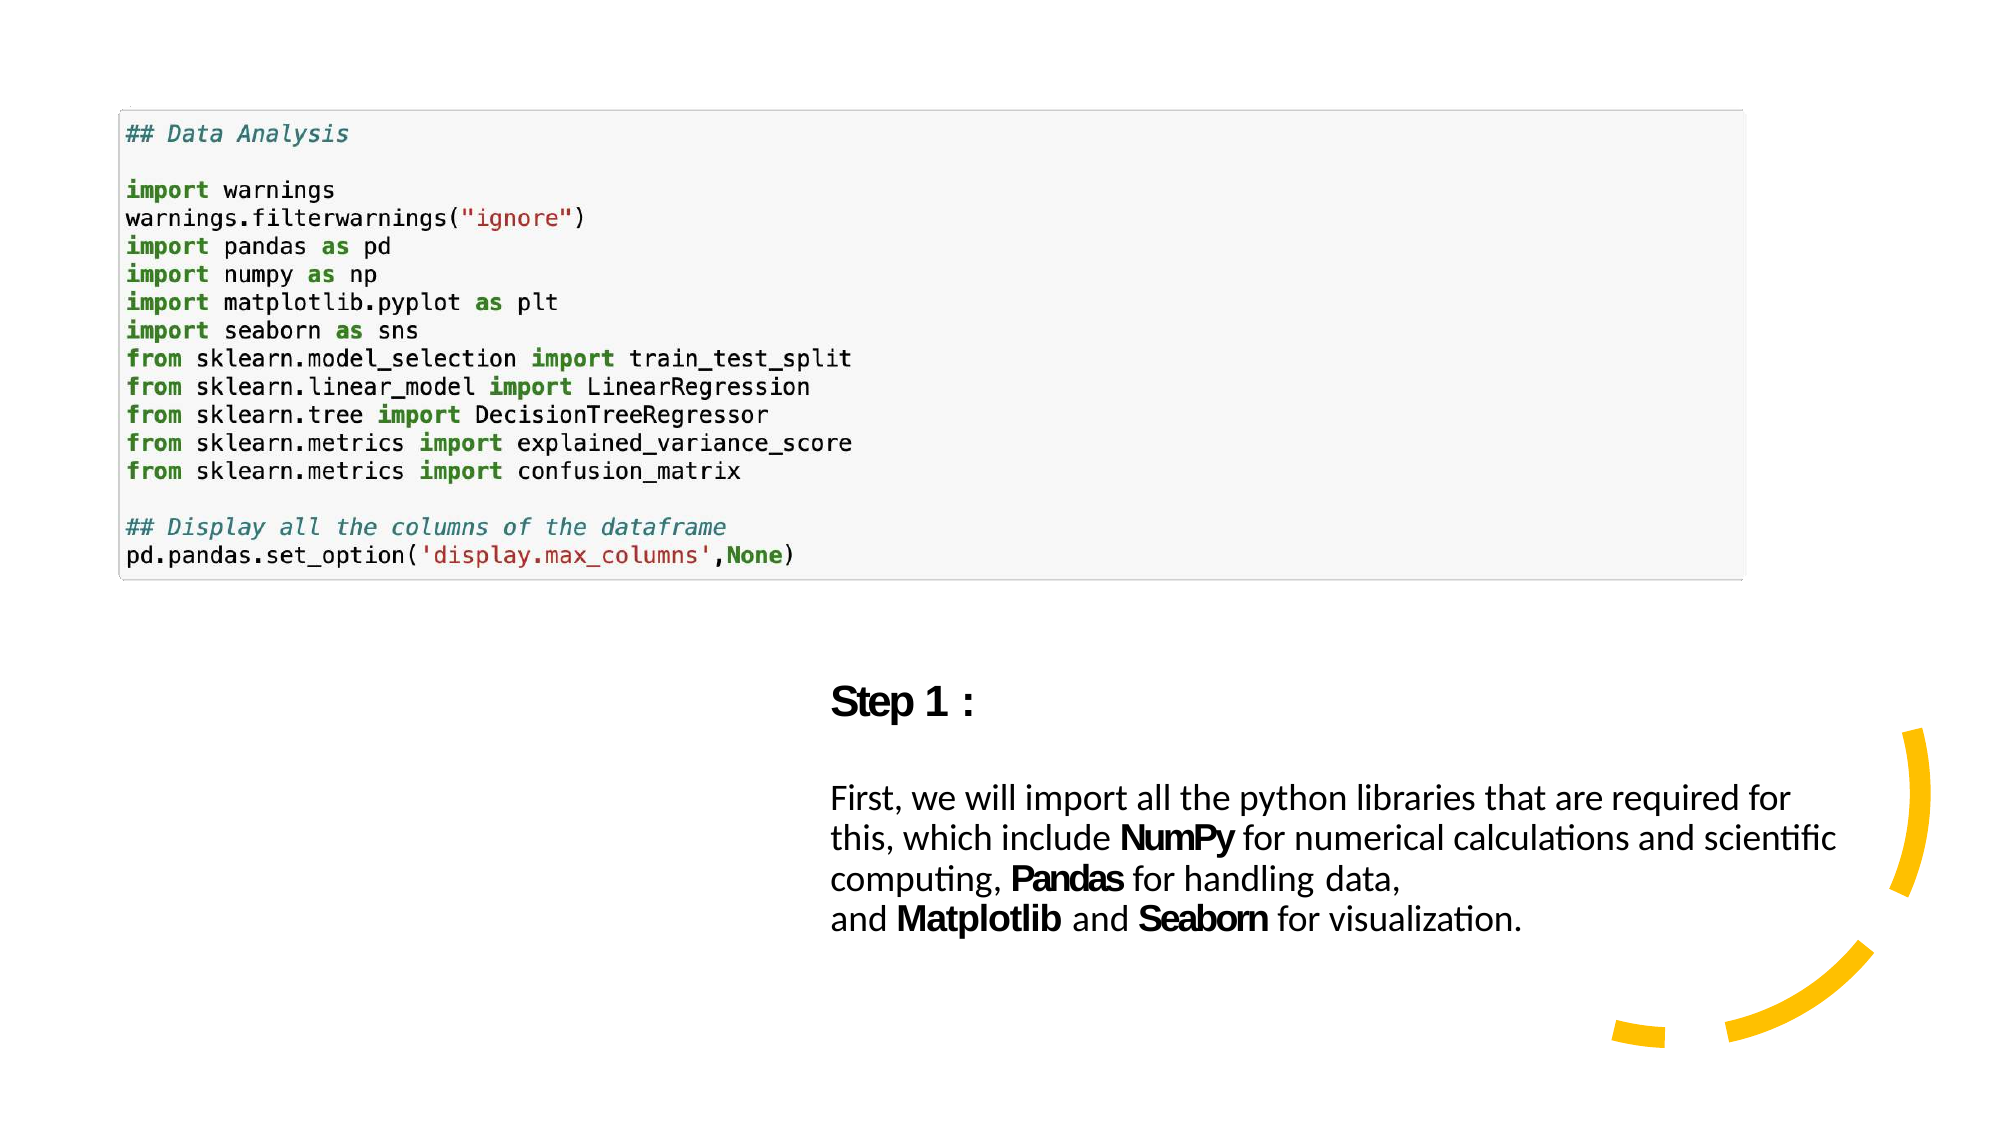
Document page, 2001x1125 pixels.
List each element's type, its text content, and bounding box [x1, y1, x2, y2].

text_box [116, 105, 1747, 581]
text_box Step 1 : First, we will import all the python libraries that are required for this, which include NumPy for numerical calculations and scientific computing, Pandas for handling data, and Matplotlib and Seaborn for visualization. [828, 669, 1848, 939]
text_box [1613, 730, 1921, 1038]
